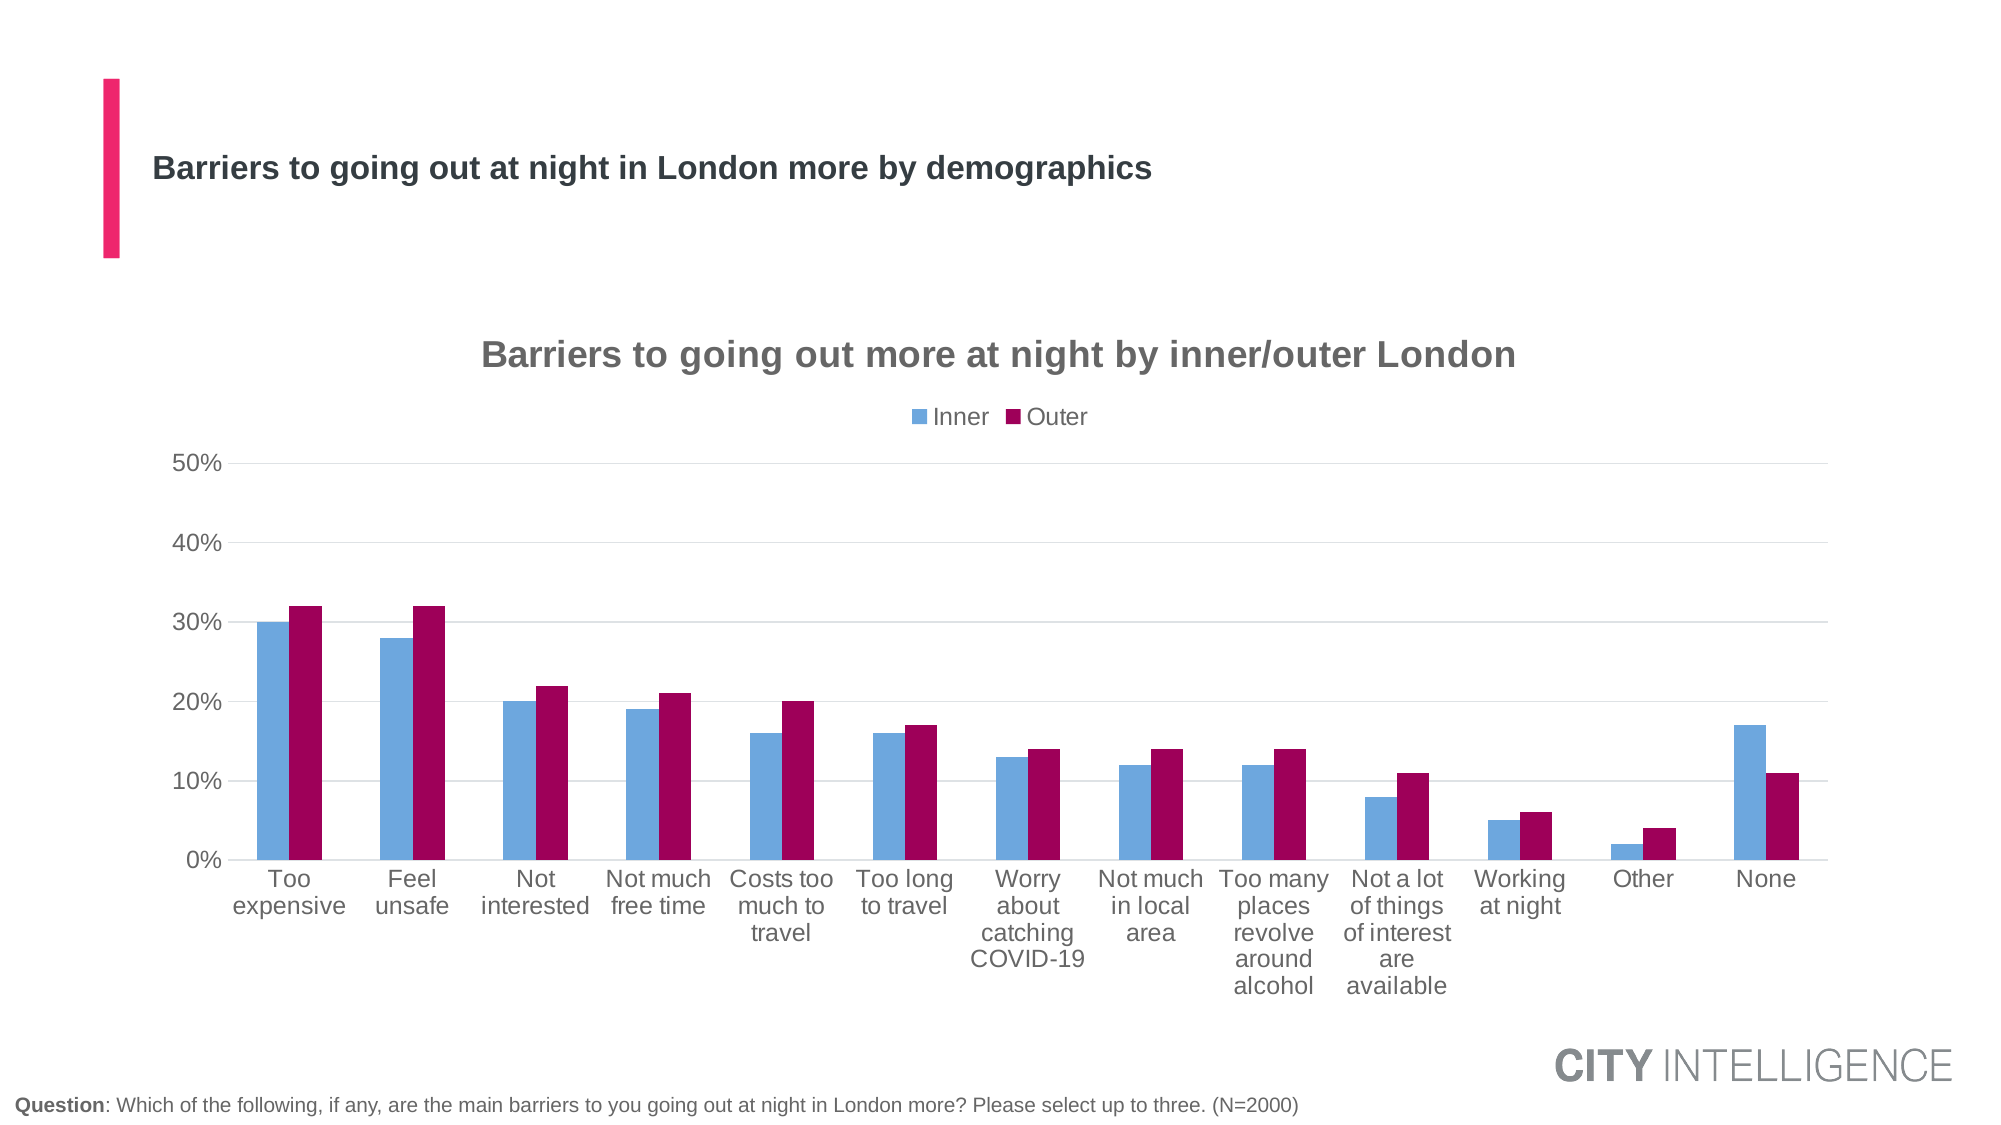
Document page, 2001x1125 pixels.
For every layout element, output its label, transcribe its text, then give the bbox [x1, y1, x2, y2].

title Barriers to going out at night in London more by demographics [137, 59, 1863, 278]
text_box Question: Which of the following, if any, are the main barriers to you going out at night in London more? Please select up to three. (N=2000) [0, 1084, 1488, 1125]
picture [1555, 1048, 1952, 1082]
chart [137, 299, 1863, 1014]
